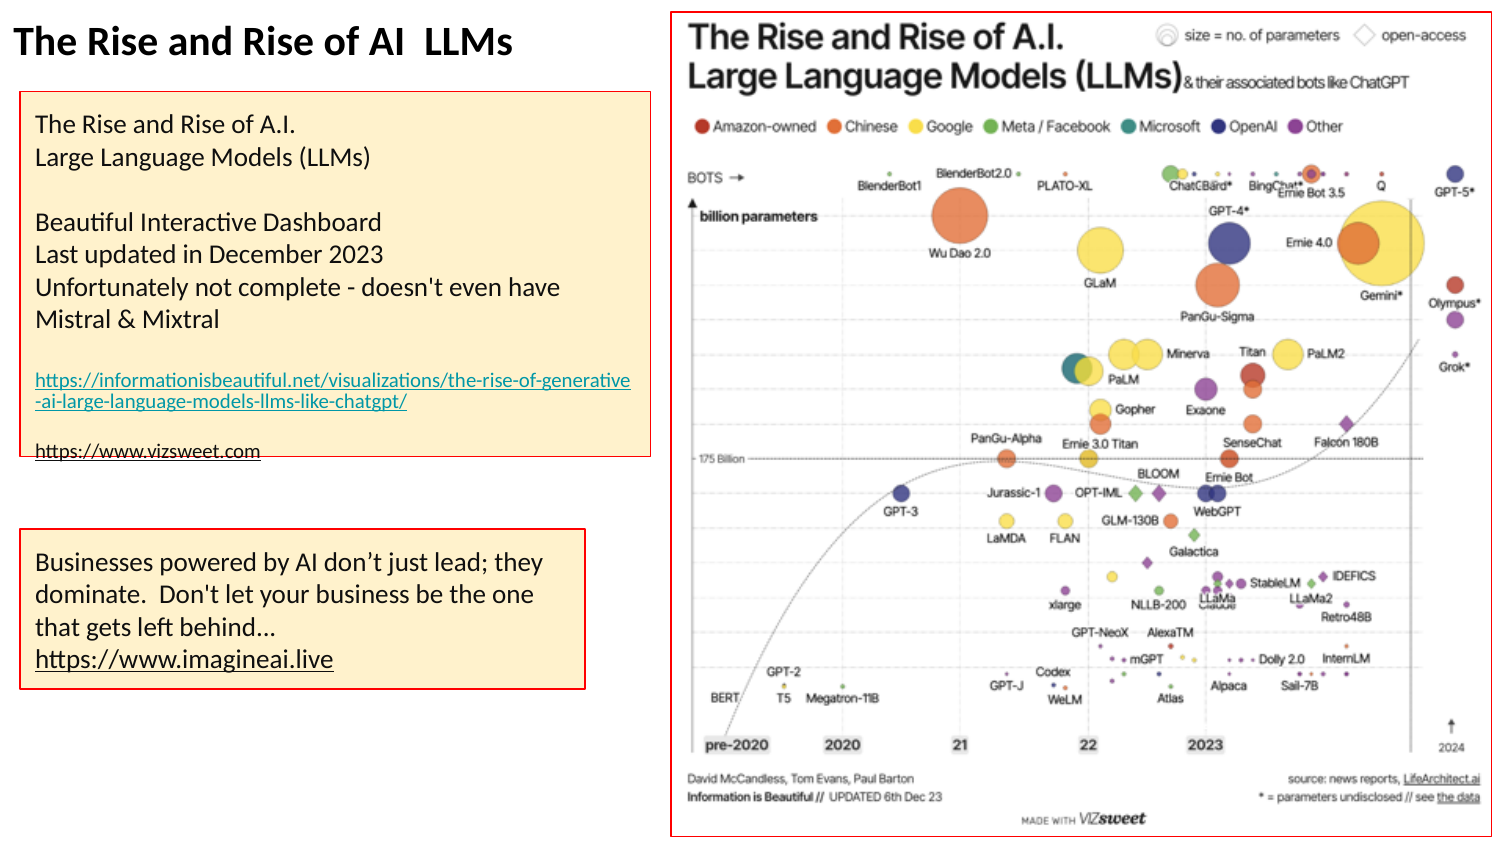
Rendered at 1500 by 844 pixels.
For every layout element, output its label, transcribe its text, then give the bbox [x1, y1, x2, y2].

text_box The Rise and Rise of A.I. Large Language Models (LLMs) Beautiful Interactive Dashboard Last updated in December 2023 Unfortunately not complete - doesn't even have Mistral & Mixtral https://informationisbeautiful.net/visualizations/the-rise-of-generative-ai-large-language-models-llms-like-chatgpt/ https://www.vizsweet.com [19, 91, 651, 457]
picture [671, 12, 1491, 837]
text_box The Rise and Rise of AI LLMs [11, 12, 607, 66]
text_box Businesses powered by AI don’t just lead; they dominate. Don't let your business be the one that gets left behind... https://www.imagineai.live [19, 529, 585, 689]
